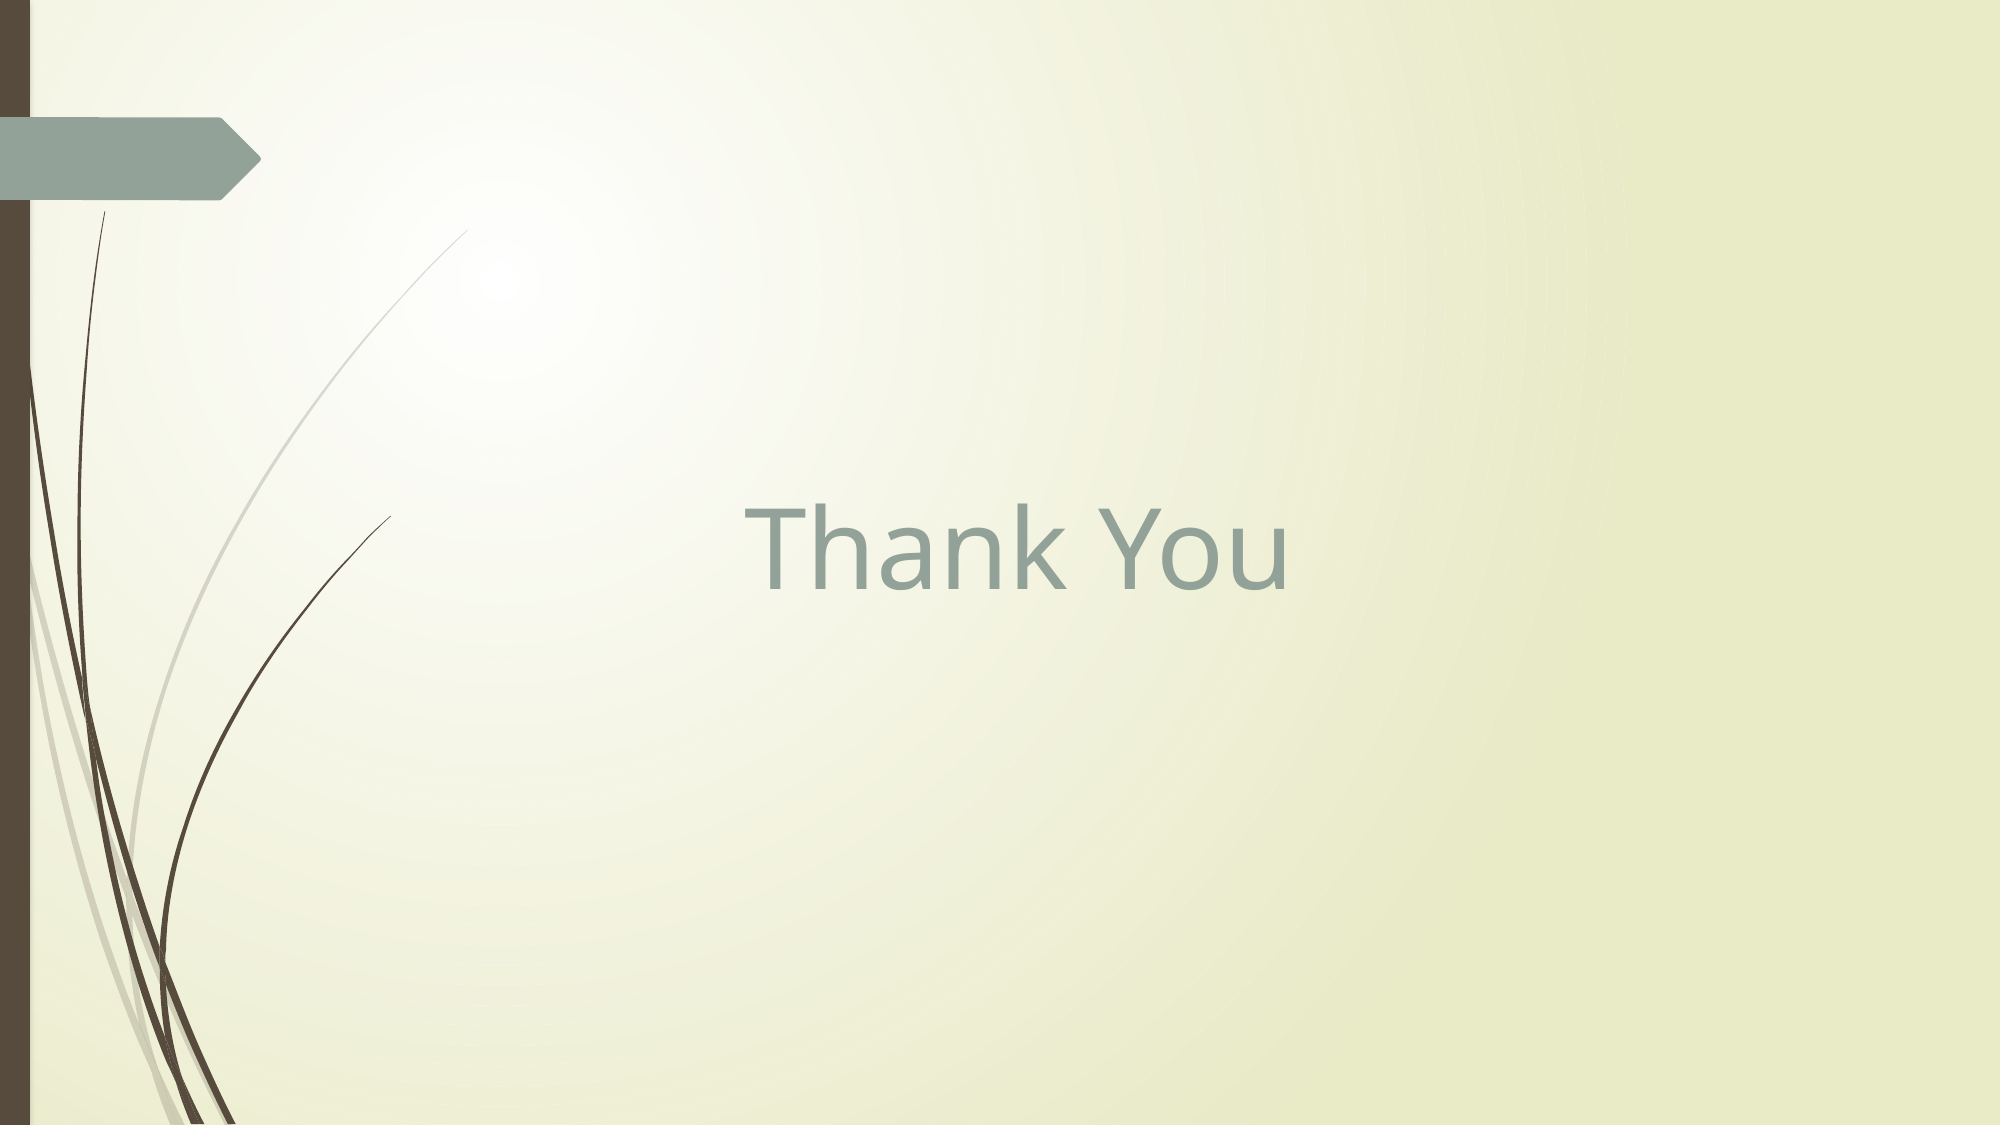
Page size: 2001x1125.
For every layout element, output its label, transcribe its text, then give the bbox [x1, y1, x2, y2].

text_box Thank You [729, 469, 1309, 620]
